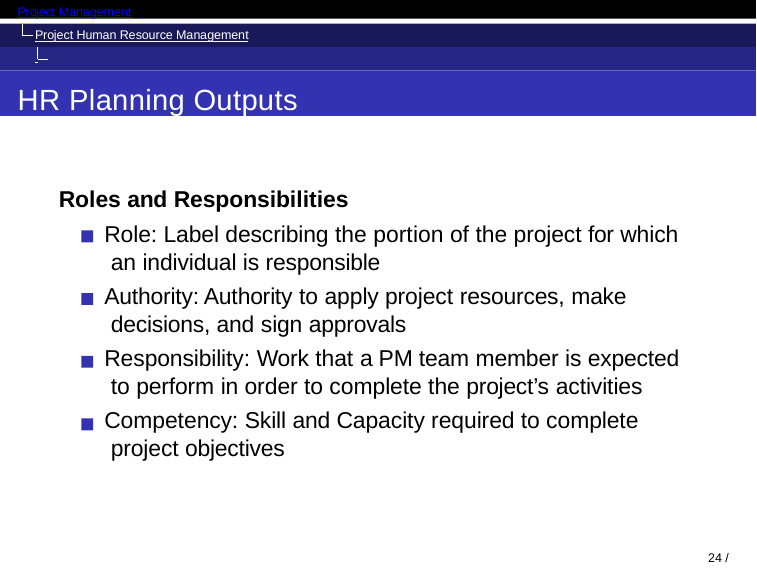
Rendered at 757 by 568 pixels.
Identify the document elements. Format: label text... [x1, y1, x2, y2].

text_box [0, 23, 33, 47]
slide_number 22 / 71 [701, 548, 746, 568]
text_box Project Management [0, 0, 756, 19]
text_box Roles and Responsibilities Role: Label describing the portion of the project for which an individual is responsible Authority: Authority to apply project resources, make decisions, and sign approvals Responsibility: Work that a PM team member is expected to perform in order to complete the project’s activities Competency: Skill and Capacity required to complete project objectives [56, 175, 685, 462]
text_box [0, 47, 756, 70]
text_box [253, 23, 756, 47]
text_box Project Human Resource Management HR Planning [33, 16, 253, 66]
text_box HR Planning Outputs [0, 70, 756, 116]
